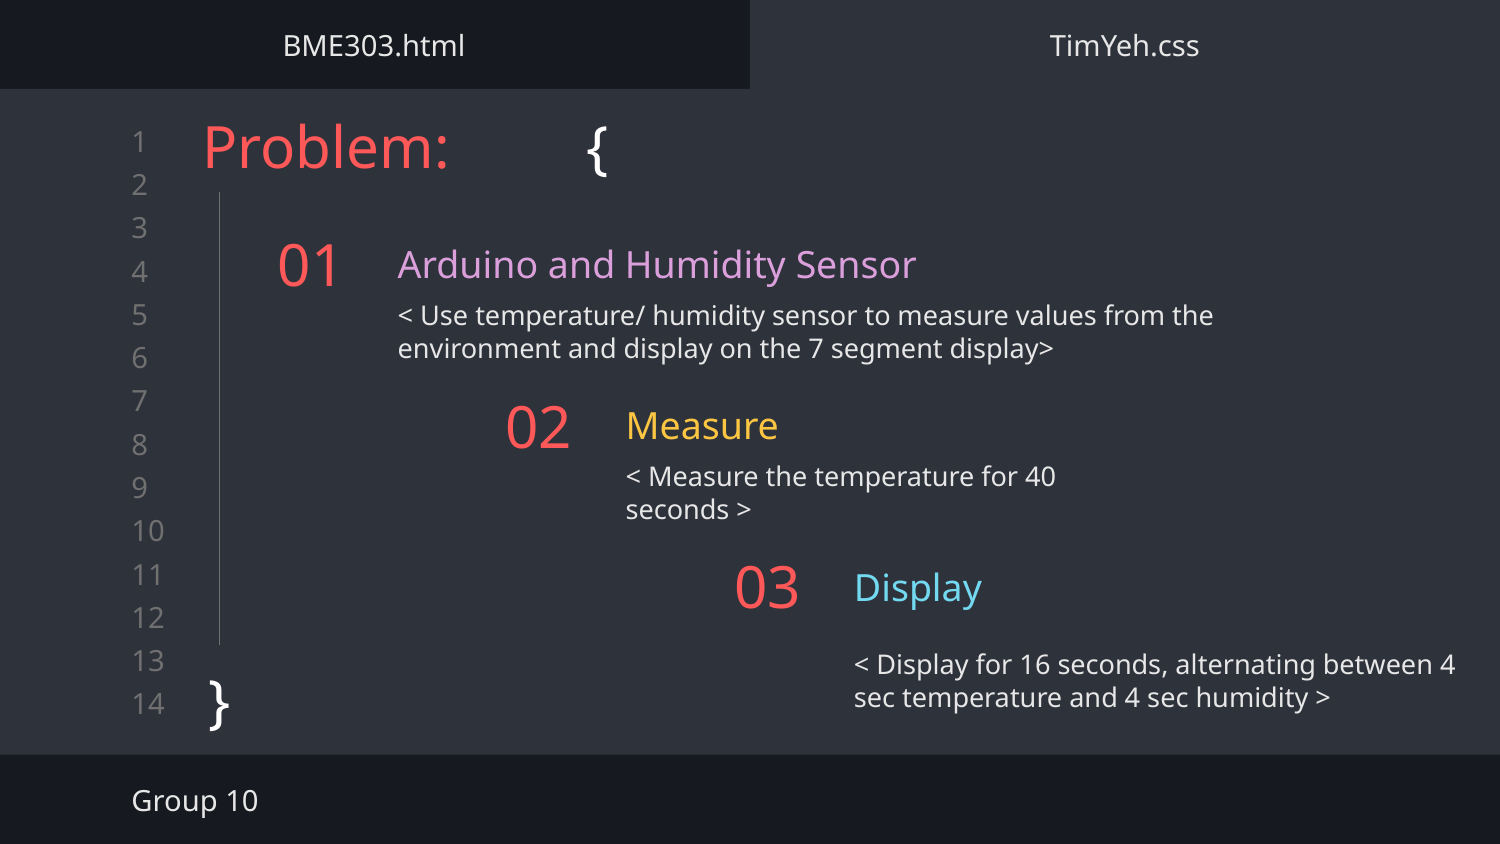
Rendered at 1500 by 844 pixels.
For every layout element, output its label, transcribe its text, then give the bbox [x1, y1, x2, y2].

subtitle < Measure the temperature for 40 seconds > [610, 453, 1124, 533]
subtitle Arduino and Humidity Sensor [382, 235, 1181, 292]
title 03 [696, 557, 840, 614]
subtitle < Use temperature/ humidity sensor to measure values from the environment and display on the 7 segment display> [382, 291, 1384, 372]
title 02 [467, 396, 610, 453]
subtitle Display [839, 558, 1353, 614]
title 01 [265, 235, 382, 292]
title Problem: { [187, 95, 1384, 185]
subtitle Measure [610, 396, 1124, 453]
subtitle < Display for 16 seconds, alternating between 4 sec temperature and 4 sec humidity > [839, 639, 1473, 720]
subtitle TimYeh.css [750, 15, 1500, 74]
subtitle BME303.html [0, 15, 749, 74]
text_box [177, 191, 262, 750]
subtitle Group 10 [116, 770, 915, 829]
